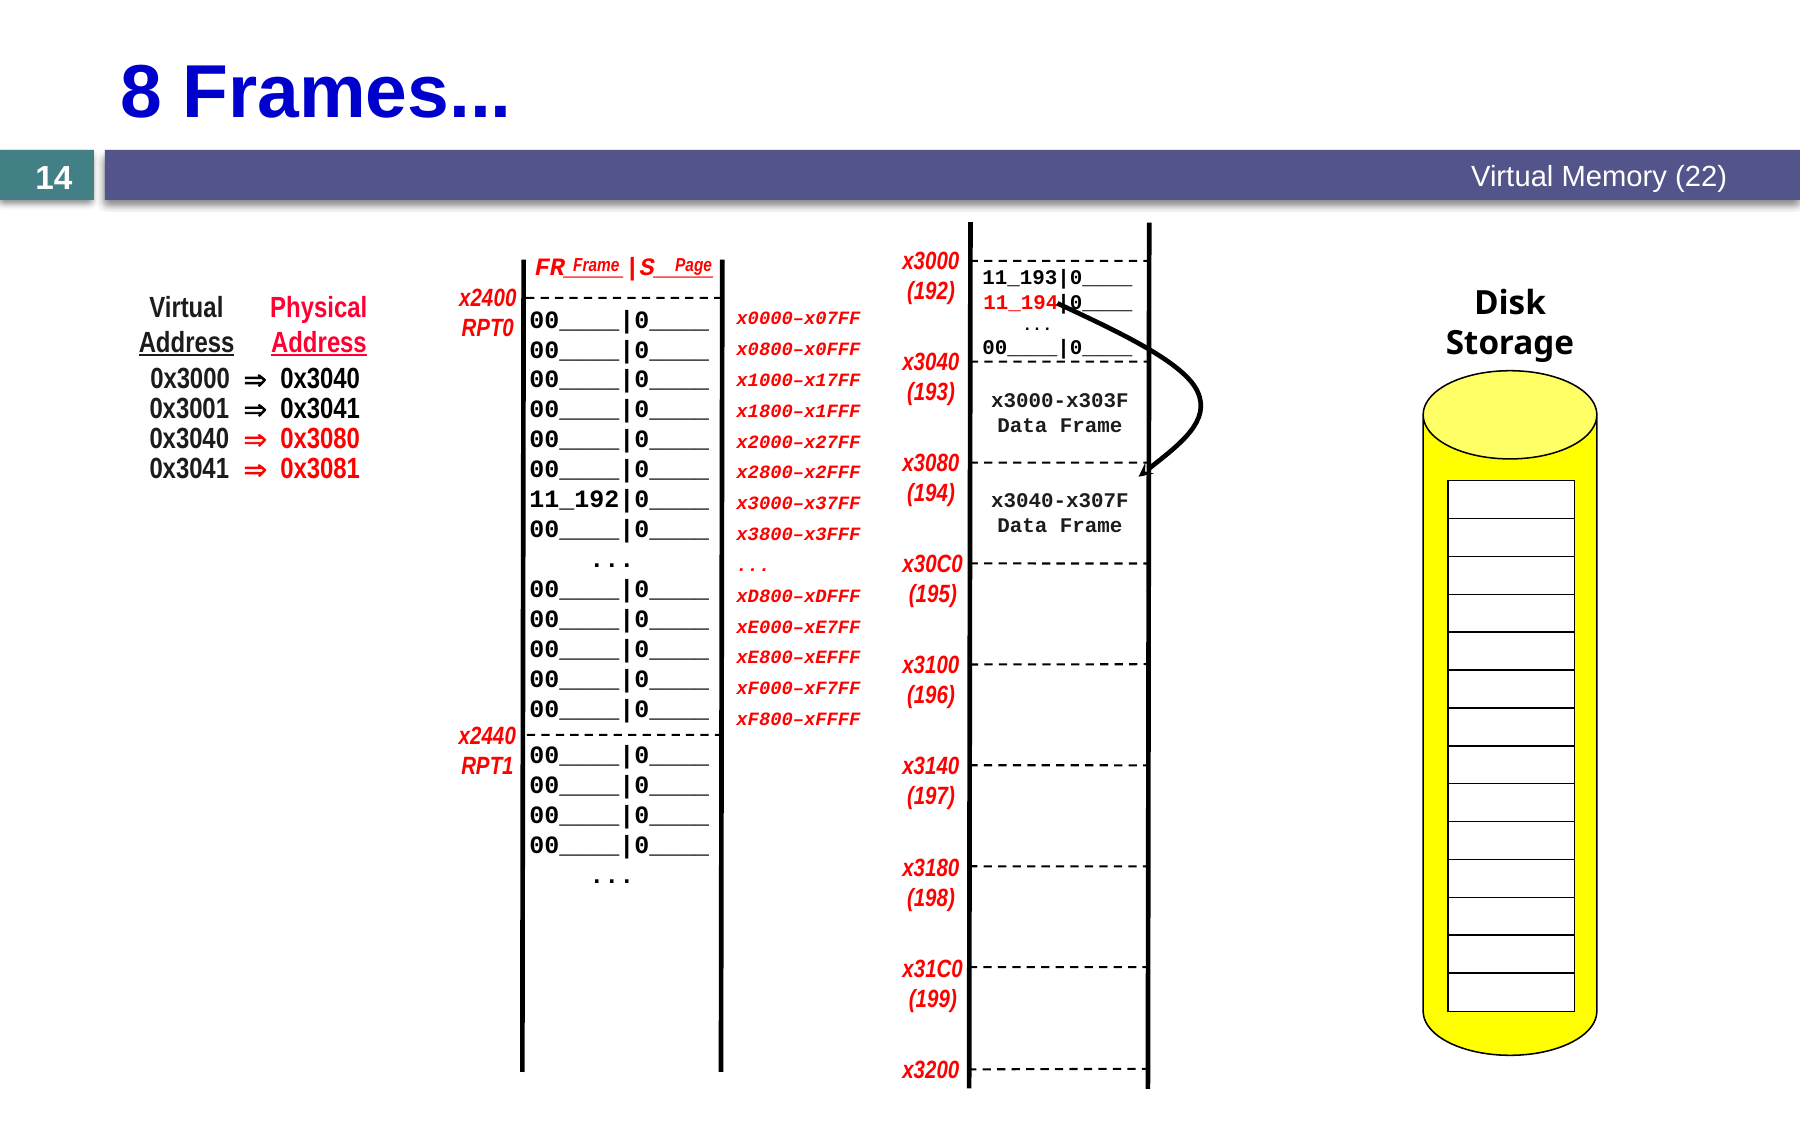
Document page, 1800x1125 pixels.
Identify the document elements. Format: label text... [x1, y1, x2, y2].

text_box x2440 RPT1 [443, 712, 532, 787]
text_box 0x3000 [135, 352, 228, 382]
text_box Virtual Address [123, 280, 250, 366]
text_box x0000–x07FF x0800–x0FFF x1000–x17FF x1800–x1FFF x2000–x27FF x2800–x2FFF x3000–x37FF x3800–x3FFF ... xD800–xDFFF xE000–xE7FF xE800–xEFFF xF000–xF7FF xF800–xFFFF [721, 298, 881, 627]
text_box Disk Storage [1423, 273, 1597, 369]
text_box 0x3001 [134, 382, 222, 412]
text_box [1422, 370, 1598, 1056]
text_box  0x3080 [222, 412, 375, 442]
slide_number 14 [0, 153, 108, 199]
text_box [1156, 288, 1212, 538]
text_box 00____|0____ 00____|0____ 00____|0____ 00____|0____ 00____|0____ 00____|0____ 11_192|0____ 00____|0____ ... 00____|0____ 00____|0____ 00____|0____ 00____|0____ 00____|0____ [514, 299, 721, 731]
text_box Physical Address [255, 281, 383, 366]
title 8 Frames... [104, 27, 1743, 148]
text_box x2400 RPT0 [444, 273, 532, 349]
text_box  0x3041 [222, 382, 375, 412]
text_box 00____|0____ 00____|0____ 00____|0____ 00____|0____ ... [514, 731, 746, 859]
text_box  0x3040 [228, 352, 375, 382]
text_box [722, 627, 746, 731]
text_box 0x3040 [134, 412, 222, 442]
text_box 0x3041 [134, 442, 222, 493]
text_box  0x3081 [222, 442, 375, 493]
footer Virtual Memory (22) [925, 149, 1743, 199]
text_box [887, 224, 1151, 1092]
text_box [518, 242, 732, 289]
